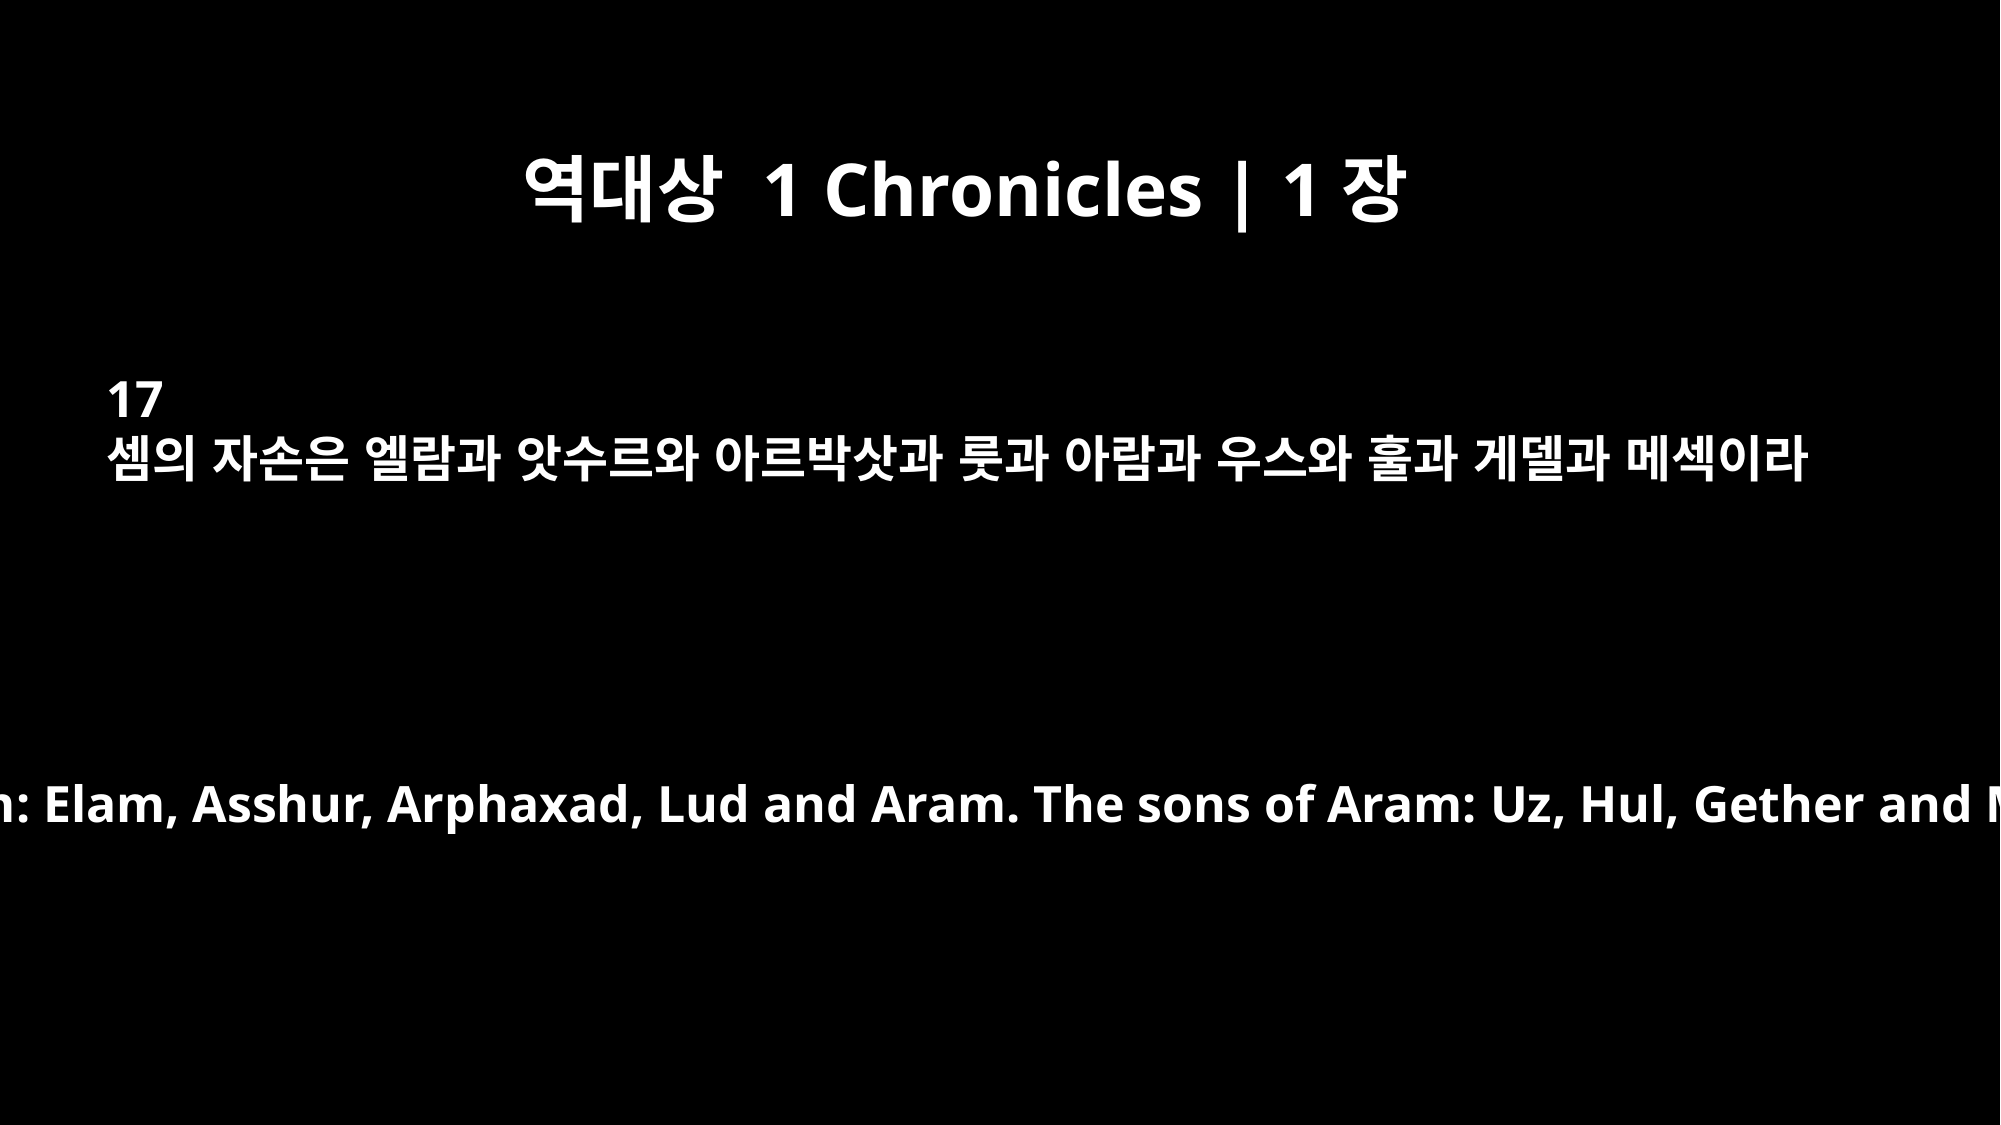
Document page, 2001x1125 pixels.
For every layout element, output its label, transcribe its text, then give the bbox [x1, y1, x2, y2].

text_box The sons of Shem: Elam, Asshur, Arphaxad, Lud and Aram. The sons of Aram: Uz, Hul, Gether and Meshech. [0, 764, 2000, 840]
text_box 역대상 1 Chronicles | 1장 [507, 136, 1424, 239]
text_box 17 셈의 자손은 엘람과 앗수르와 아르박삿과 룻과 아람과 우스와 훌과 게델과 메섹이라 [91, 359, 1826, 495]
